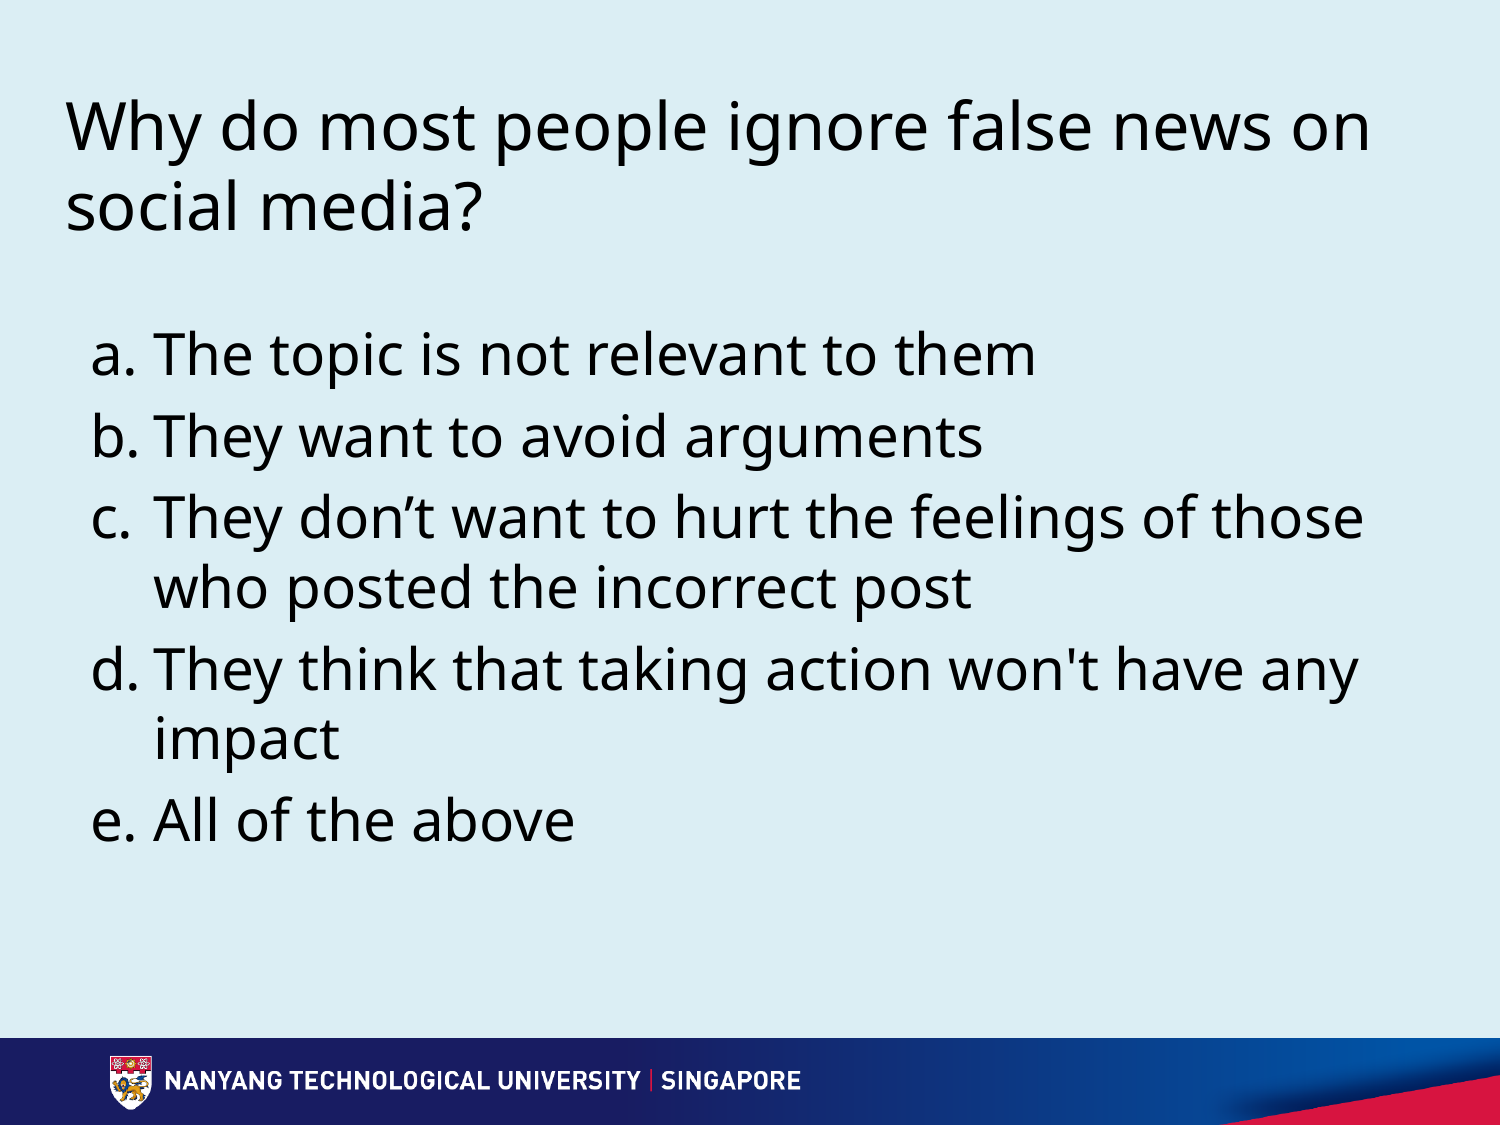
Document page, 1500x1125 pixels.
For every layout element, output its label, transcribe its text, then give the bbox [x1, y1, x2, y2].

title Why do most people ignore false news on social media? [50, 32, 1425, 296]
picture [0, 1038, 1500, 1125]
list The topic is not relevant to them They want to avoid arguments They don’t want to hurt the feelings of those who posted the incorrect post They think that taking action won't have any impact All of the above [75, 309, 1425, 946]
